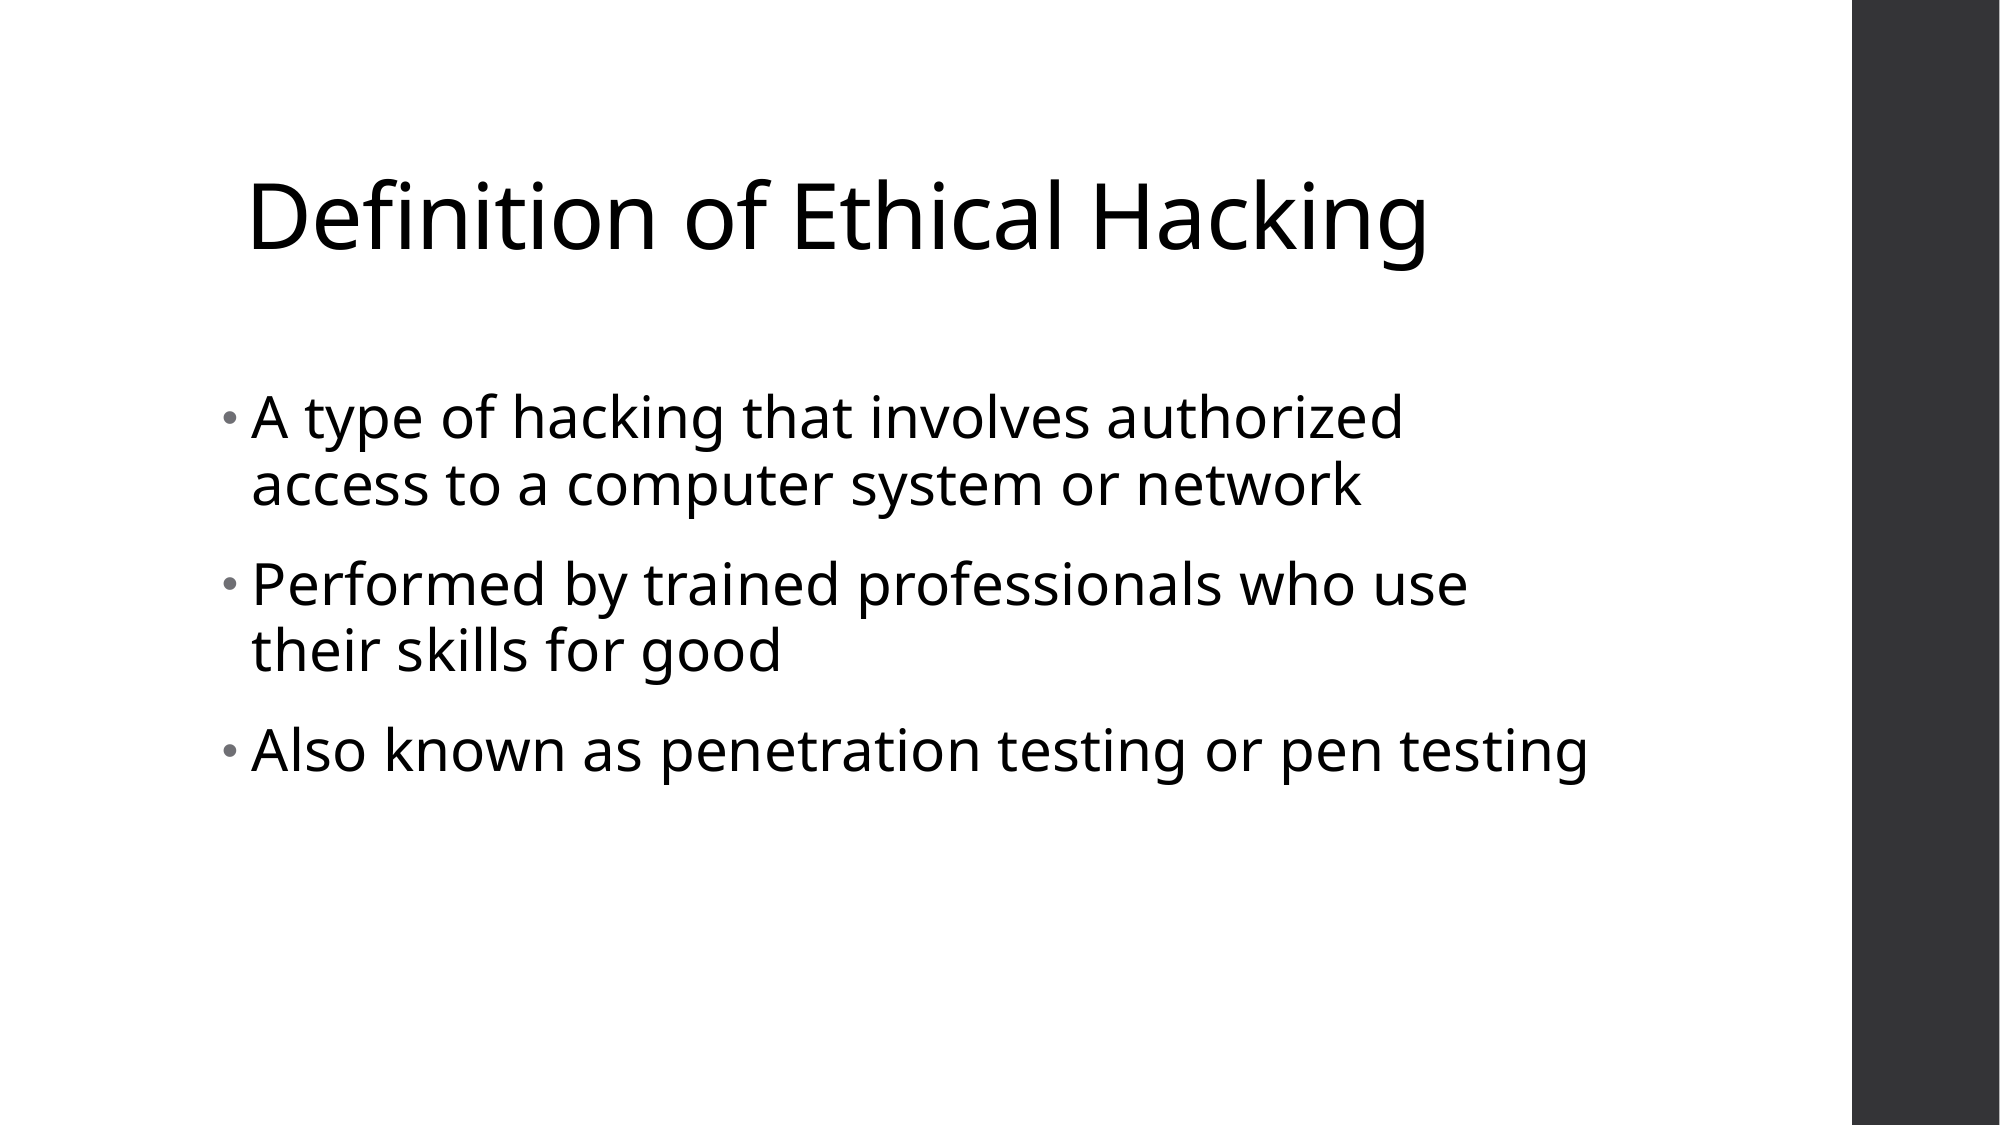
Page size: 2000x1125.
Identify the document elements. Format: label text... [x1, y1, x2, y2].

list A type of hacking that involves authorized access to a computer system or network Performed by trained professionals who use their skills for good Also known as penetration testing or pen testing [206, 299, 1617, 1014]
title Definition of Ethical Hacking [206, 60, 1797, 278]
